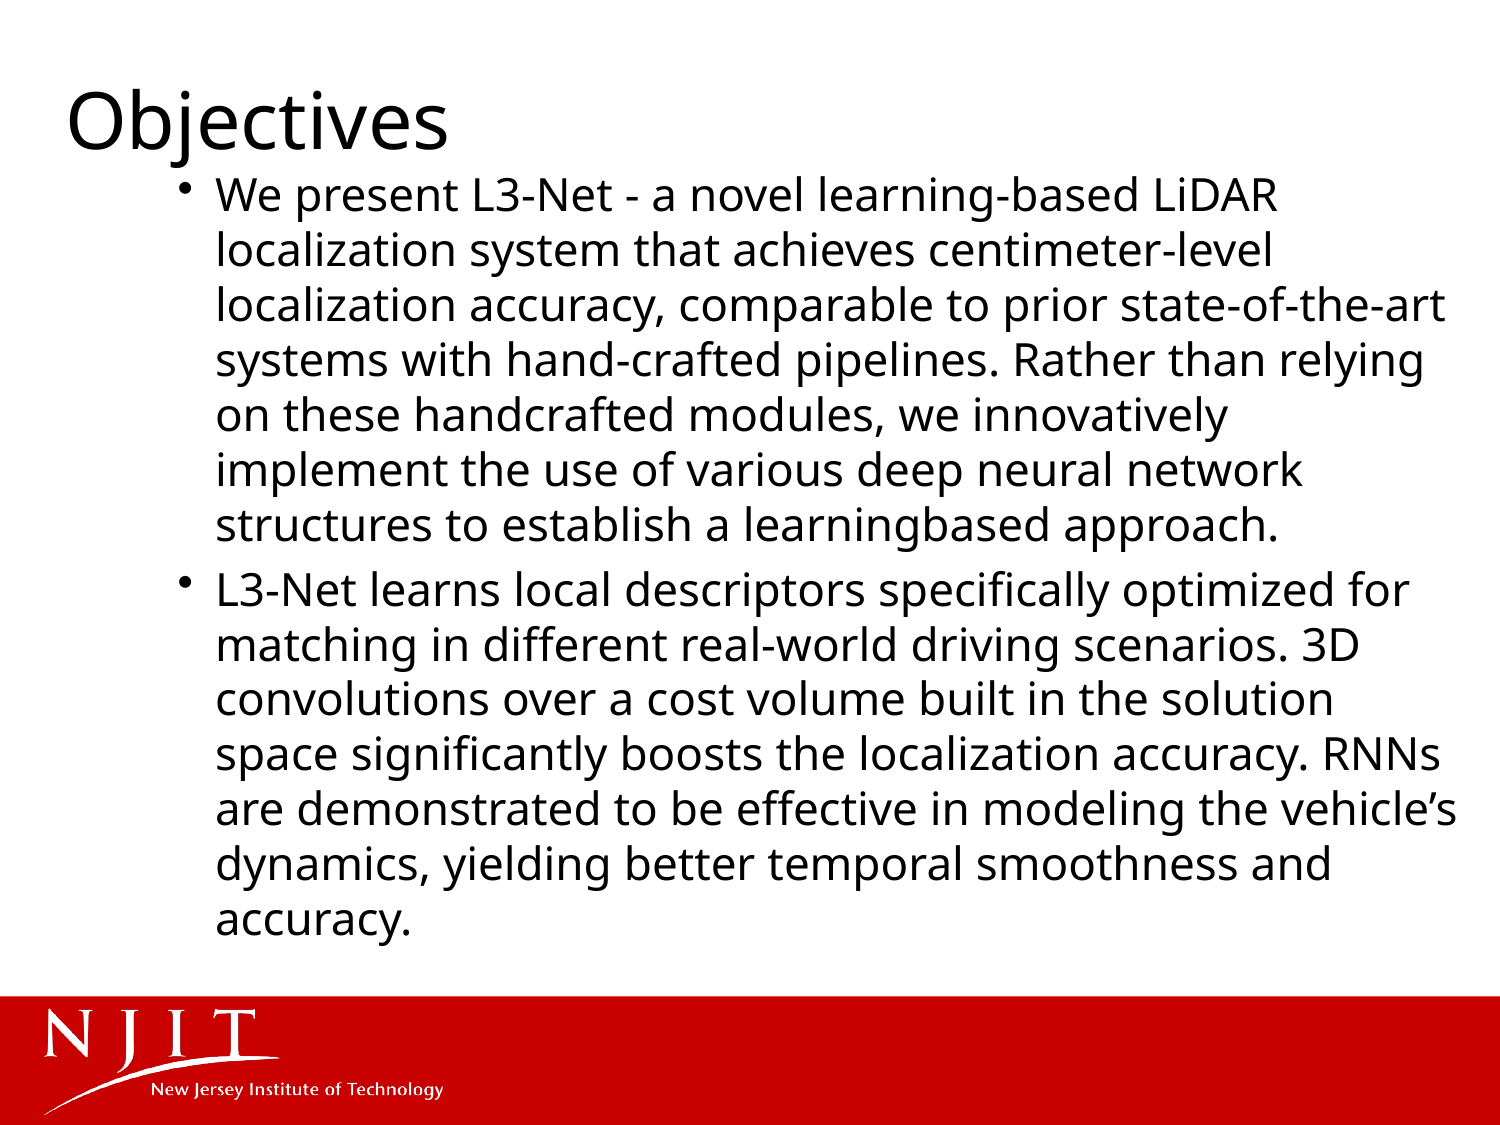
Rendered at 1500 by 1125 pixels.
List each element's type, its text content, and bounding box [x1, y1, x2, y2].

title Objectives [50, 62, 1375, 158]
list We present L3-Net - a novel learning-based LiDAR localization system that achieves centimeter-level localization accuracy, comparable to prior state-of-the-art systems with hand-crafted pipelines. Rather than relying on these handcrafted modules, we innovatively implement the use of various deep neural network structures to establish a learningbased approach. L3-Net learns local descriptors specifically optimized for matching in different real-world driving scenarios. 3D convolutions over a cost volume built in the solution space significantly boosts the localization accuracy. RNNs are demonstrated to be effective in modeling the vehicle’s dynamics, yielding better temporal smoothness and accuracy. [12, 158, 1475, 1000]
